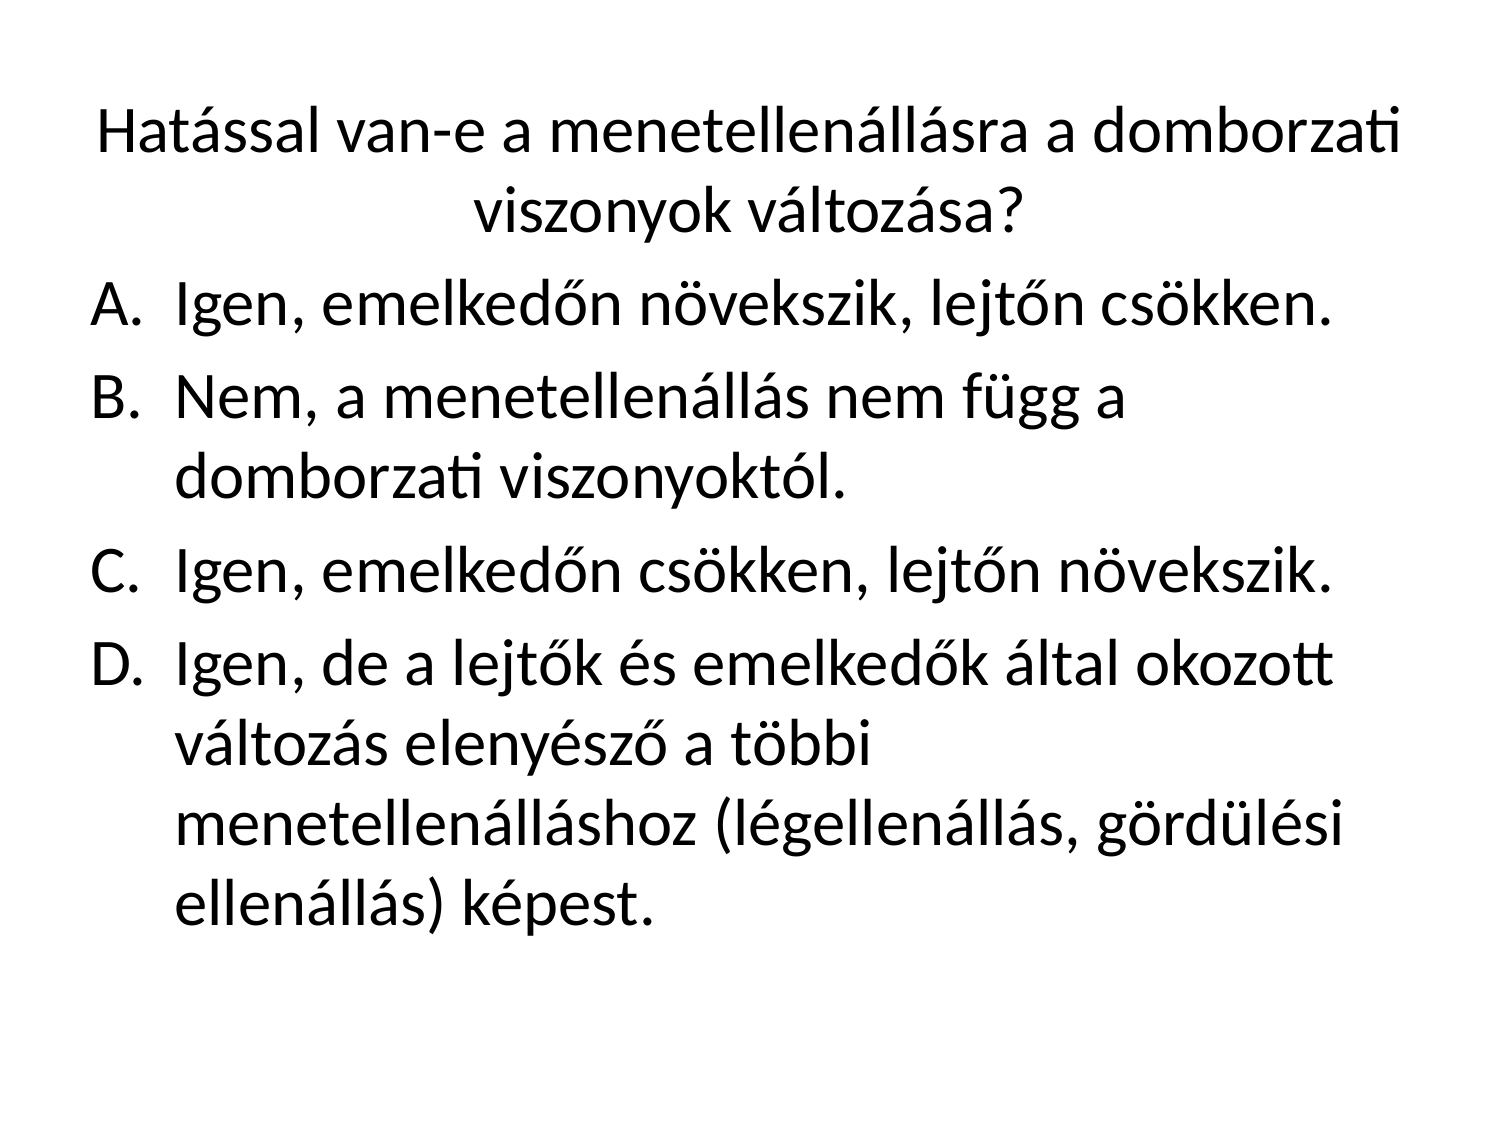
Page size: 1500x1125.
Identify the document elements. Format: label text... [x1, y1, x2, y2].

list Hatással van-e a menetellenállásra a domborzati viszonyok változása? Igen, emelkedőn növekszik, lejtőn csökken. Nem, a menetellenállás nem függ a domborzati viszonyoktól. Igen, emelkedőn csökken, lejtőn növekszik. Igen, de a lejtők és emelkedők által okozott változás elenyésző a többi menetellenálláshoz (légellenállás, gördülési ellenállás) képest. [75, 78, 1425, 1005]
